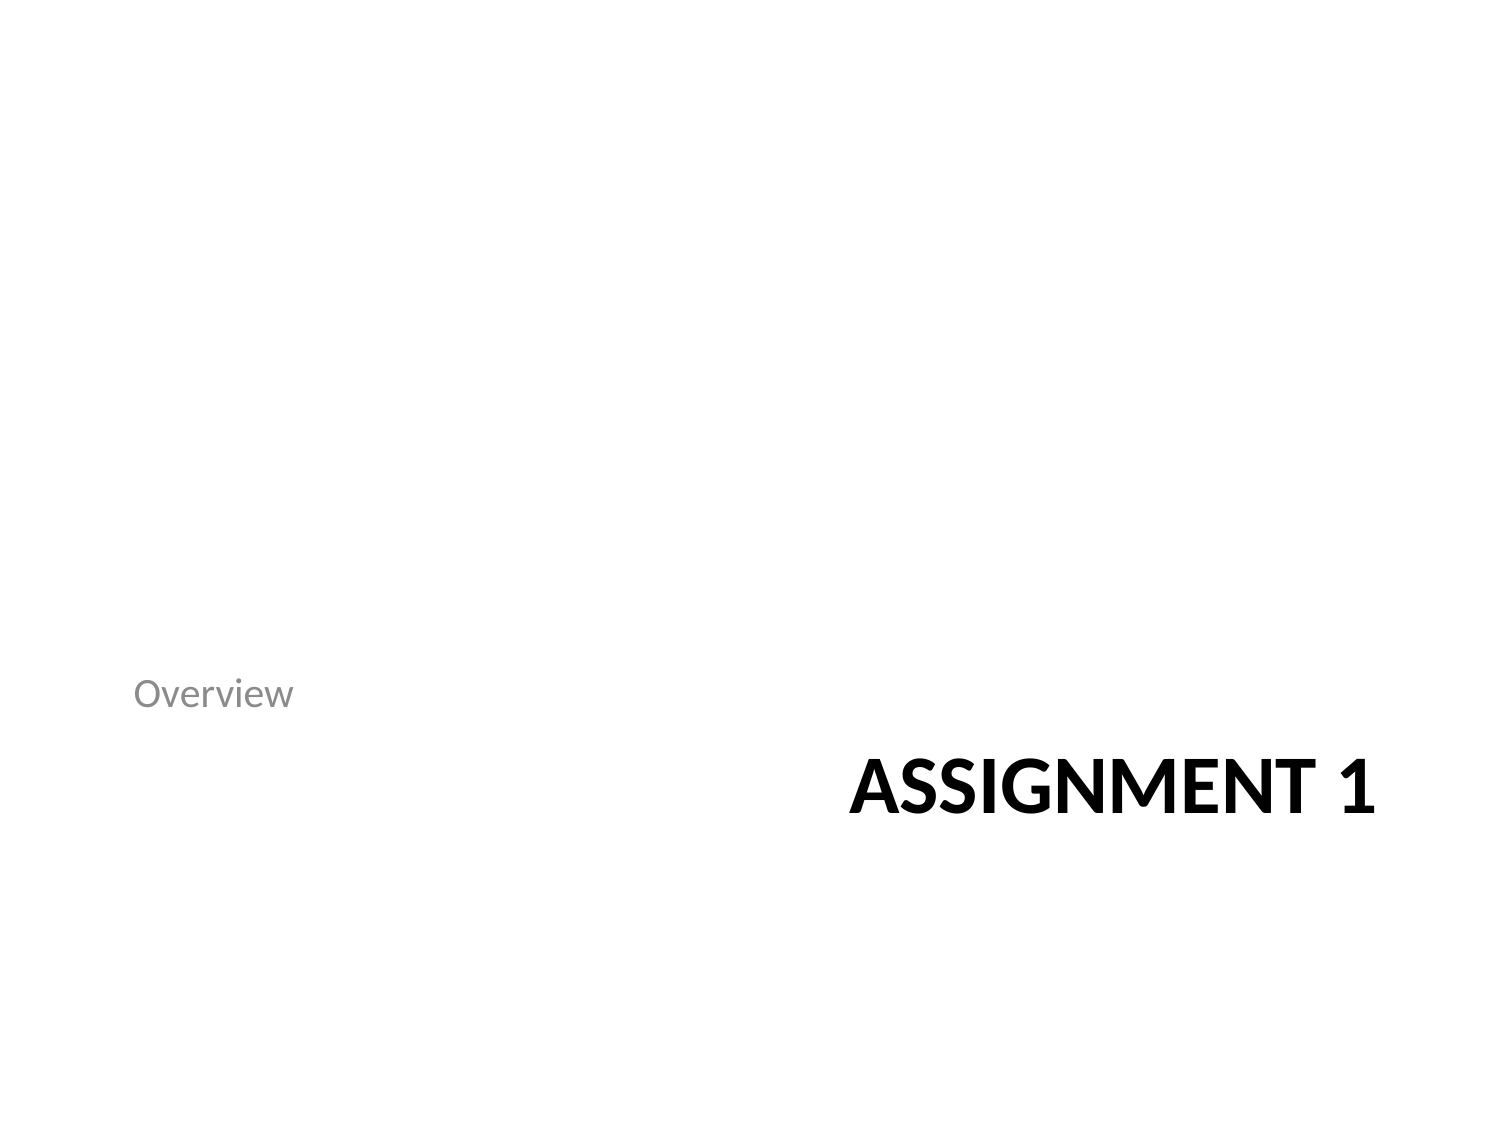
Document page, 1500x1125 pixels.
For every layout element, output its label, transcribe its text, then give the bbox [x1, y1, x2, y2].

list Overview [118, 476, 1394, 724]
title Assignment 1 [118, 724, 1394, 947]
